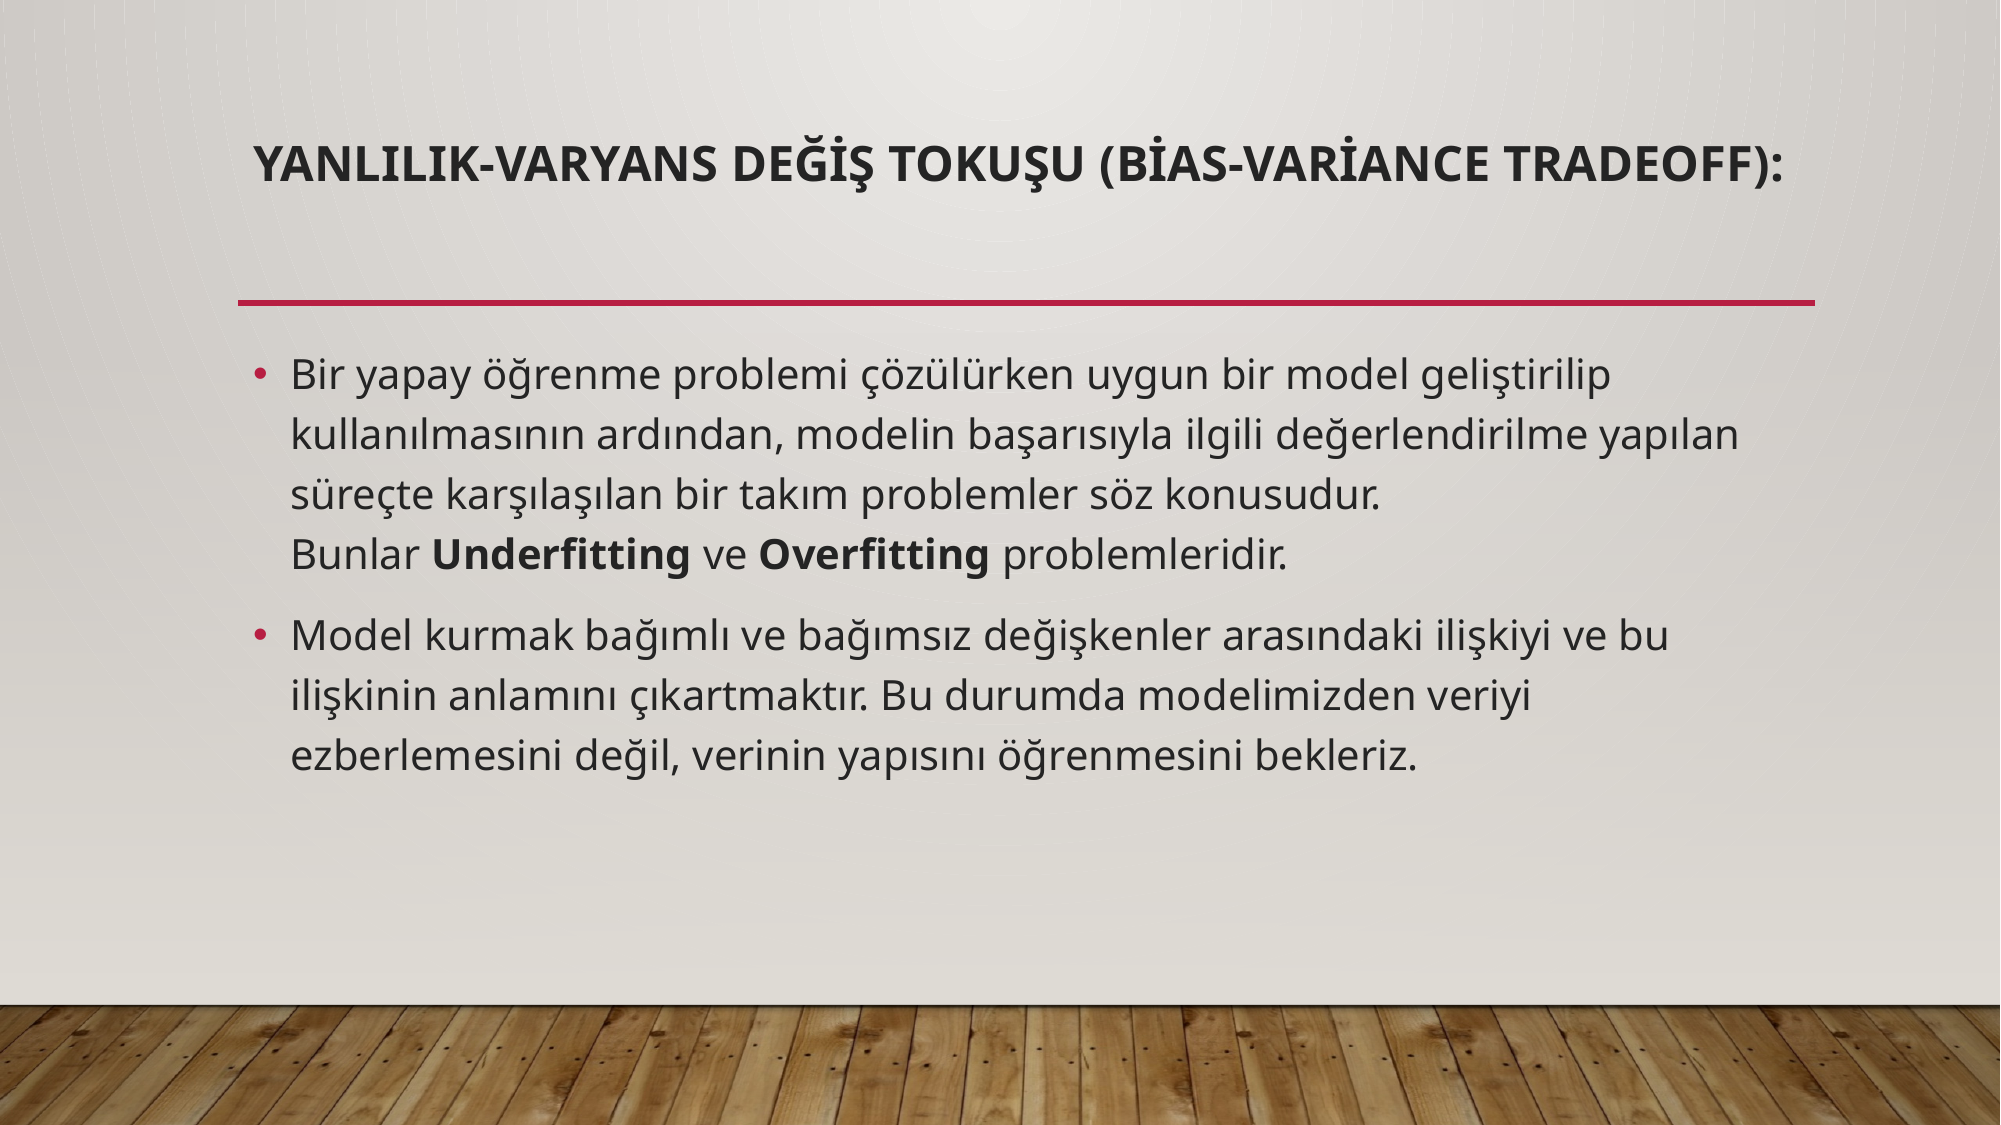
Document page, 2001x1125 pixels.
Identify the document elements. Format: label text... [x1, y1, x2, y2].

picture [0, 1005, 2000, 1125]
title Yanlılık-Varyans Değiş Tokuşu (Bias-Variance Tradeoff): [238, 131, 1814, 305]
list Bir yapay öğrenme problemi çözülürken uygun bir model geliştirilip kullanılmasının ardından, modelin başarısıyla ilgili değerlendirilme yapılan süreçte karşılaşılan bir takım problemler söz konusudur. Bunlar Underfitting ve Overfitting problemleridir. Model kurmak bağımlı ve bağımsız değişkenler arasındaki ilişkiyi ve bu ilişkinin anlamını çıkartmaktır. Bu durumda modelimizden veriyi ezberlemesini değil, verinin yapısını öğrenmesini bekleriz. [238, 330, 1814, 897]
